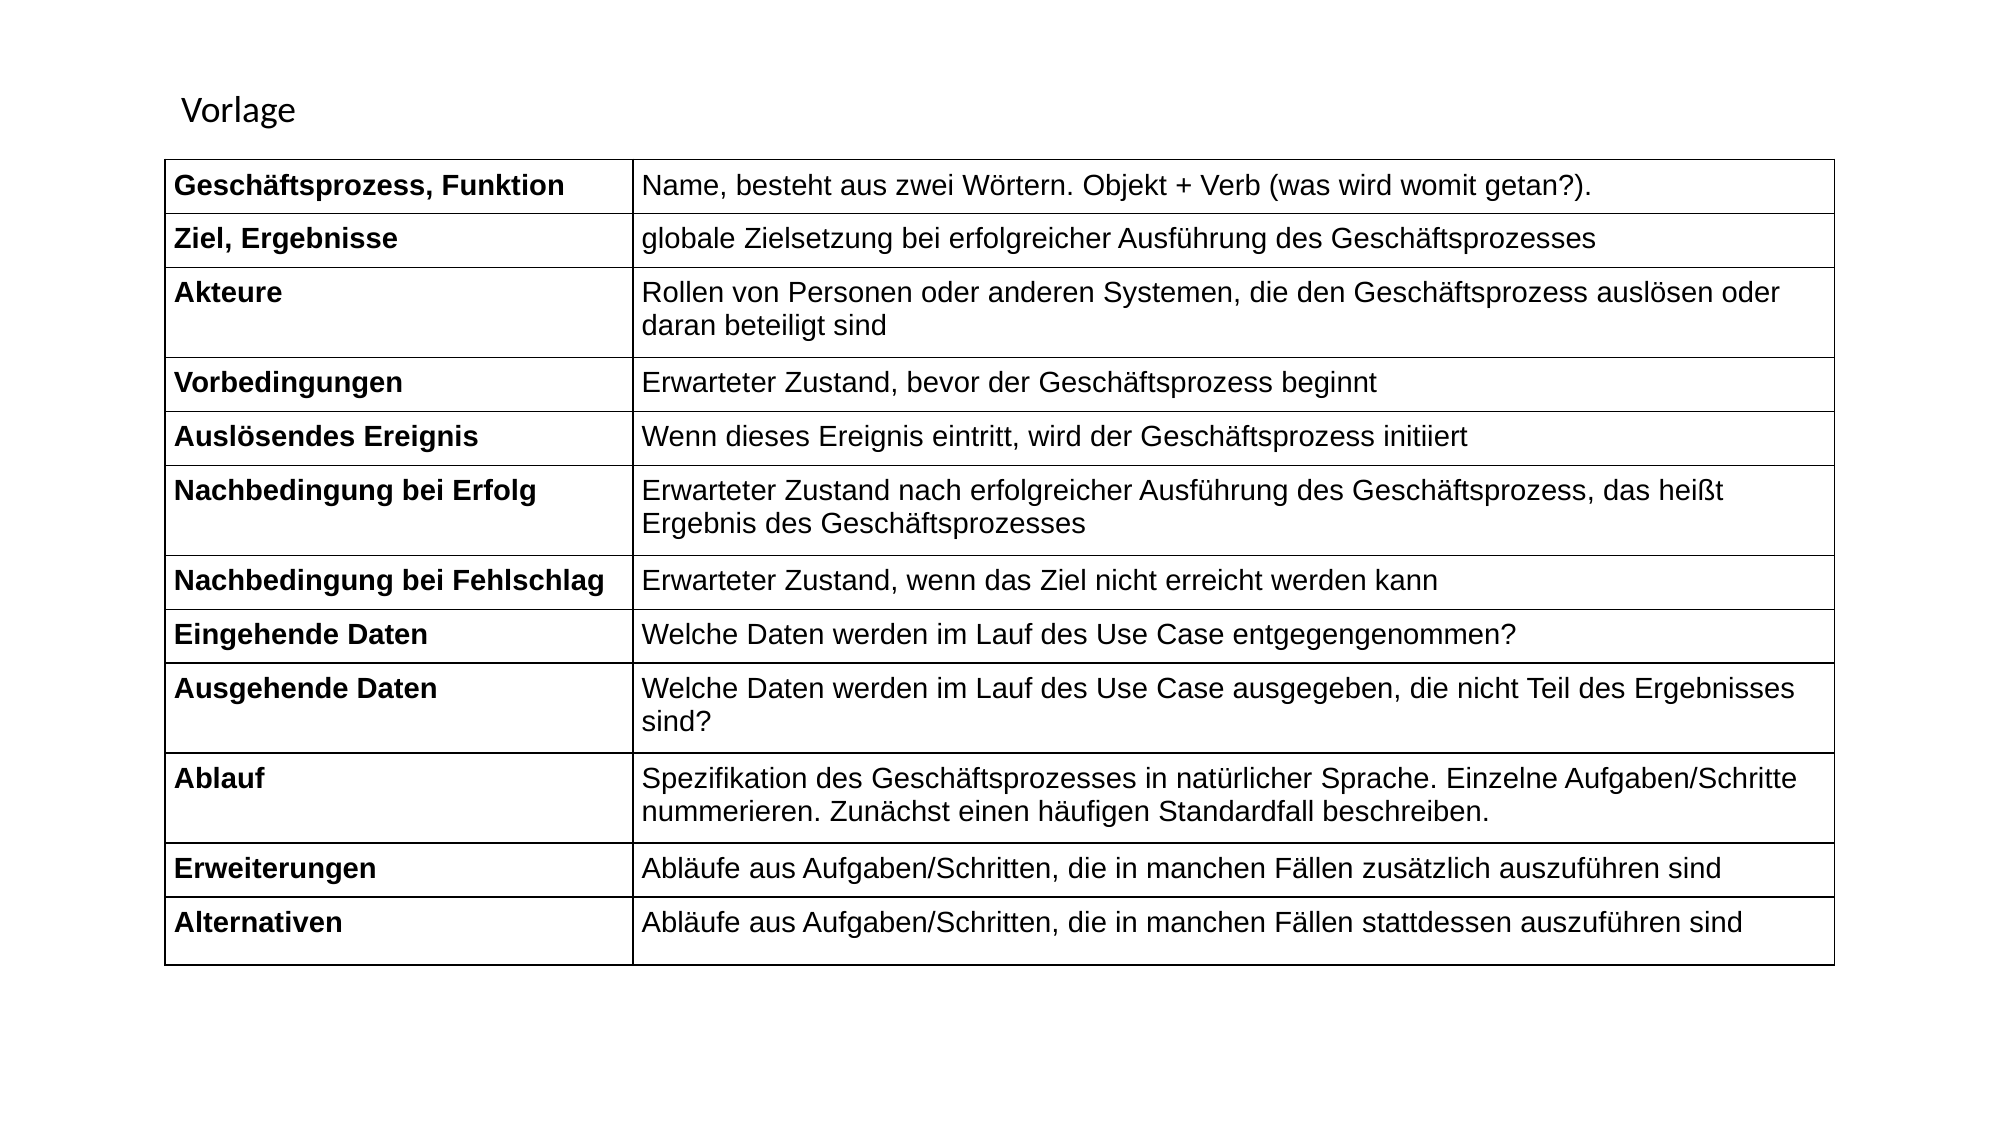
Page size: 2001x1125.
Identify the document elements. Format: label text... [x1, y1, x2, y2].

table_cell Erwarteter Zustand, bevor der Geschäftsprozess beginnt [634, 358, 1834, 411]
text_box Vorlage [166, 77, 311, 138]
table_cell Erwarteter Zustand, wenn das Ziel nicht erreicht werden kann [634, 556, 1834, 609]
table_cell Erwarteter Zustand nach erfolgreicher Ausführung des Geschäftsprozess, das heißt Ergebnis des Geschäftsprozesses [634, 466, 1834, 555]
table_cell Ablauf [166, 754, 632, 842]
table_cell Ausgehende Daten [166, 664, 632, 752]
table_cell Vorbedingungen [166, 358, 632, 411]
table_cell Abläufe aus Aufgaben/Schritten, die in manchen Fällen zusätzlich auszuführen sind [634, 844, 1834, 896]
table_cell Abläufe aus Aufgaben/Schritten, die in manchen Fällen stattdessen auszuführen sind [634, 898, 1834, 964]
table_cell Alternativen [166, 898, 632, 964]
table_cell Auslösendes Ereignis [166, 412, 632, 465]
table_cell Rollen von Personen oder anderen Systemen, die den Geschäftsprozess auslösen oder daran beteiligt sind [634, 268, 1834, 357]
table_cell Ziel, Ergebnisse [166, 214, 632, 267]
table_cell Welche Daten werden im Lauf des Use Case entgegengenommen? [634, 610, 1834, 662]
table_cell Spezifikation des Geschäftsprozesses in natürlicher Sprache. Einzelne Aufgaben/Schritte nummerieren. Zunächst einen häufigen Standardfall beschreiben. [634, 754, 1834, 842]
table_cell Wenn dieses Ereignis eintritt, wird der Geschäftsprozess initiiert [634, 412, 1834, 465]
table_cell globale Zielsetzung bei erfolgreicher Ausführung des Geschäftsprozesses [634, 214, 1834, 267]
table_cell Welche Daten werden im Lauf des Use Case ausgegeben, die nicht Teil des Ergebnisses sind? [634, 664, 1834, 752]
table_header Geschäftsprozess, Funktion [166, 160, 632, 213]
table_cell Nachbedingung bei Fehlschlag [166, 556, 632, 609]
table_cell Akteure [166, 268, 632, 357]
table_cell Nachbedingung bei Erfolg [166, 466, 632, 555]
table_cell Eingehende Daten [166, 610, 632, 662]
table_header Name, besteht aus zwei Wörtern. Objekt + Verb (was wird womit getan?). [634, 160, 1834, 213]
table_cell Erweiterungen [166, 844, 632, 896]
